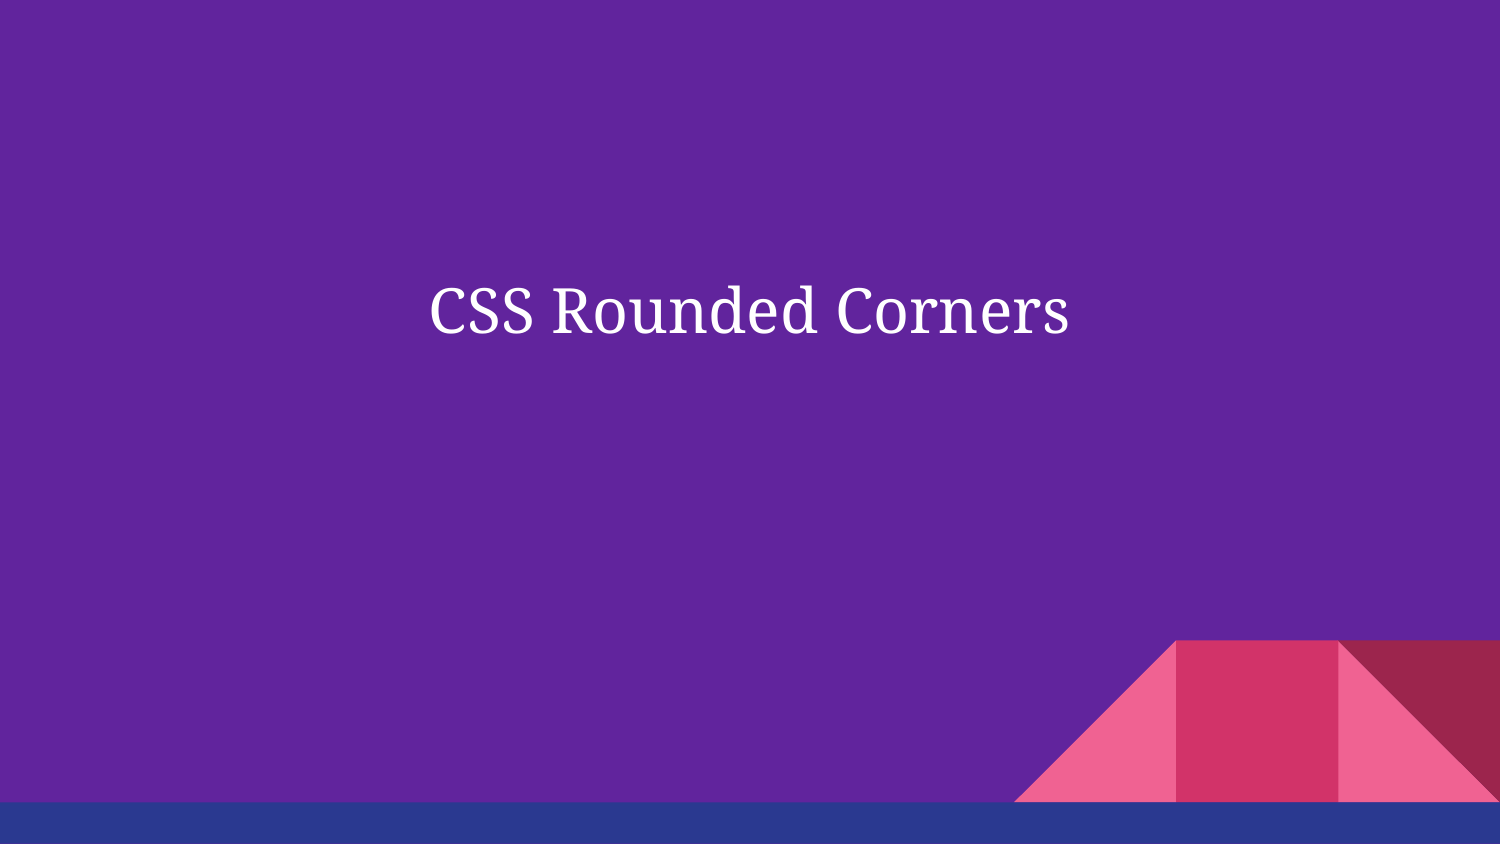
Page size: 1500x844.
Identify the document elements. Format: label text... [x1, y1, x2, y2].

title CSS Rounded Corners [51, 218, 1449, 395]
